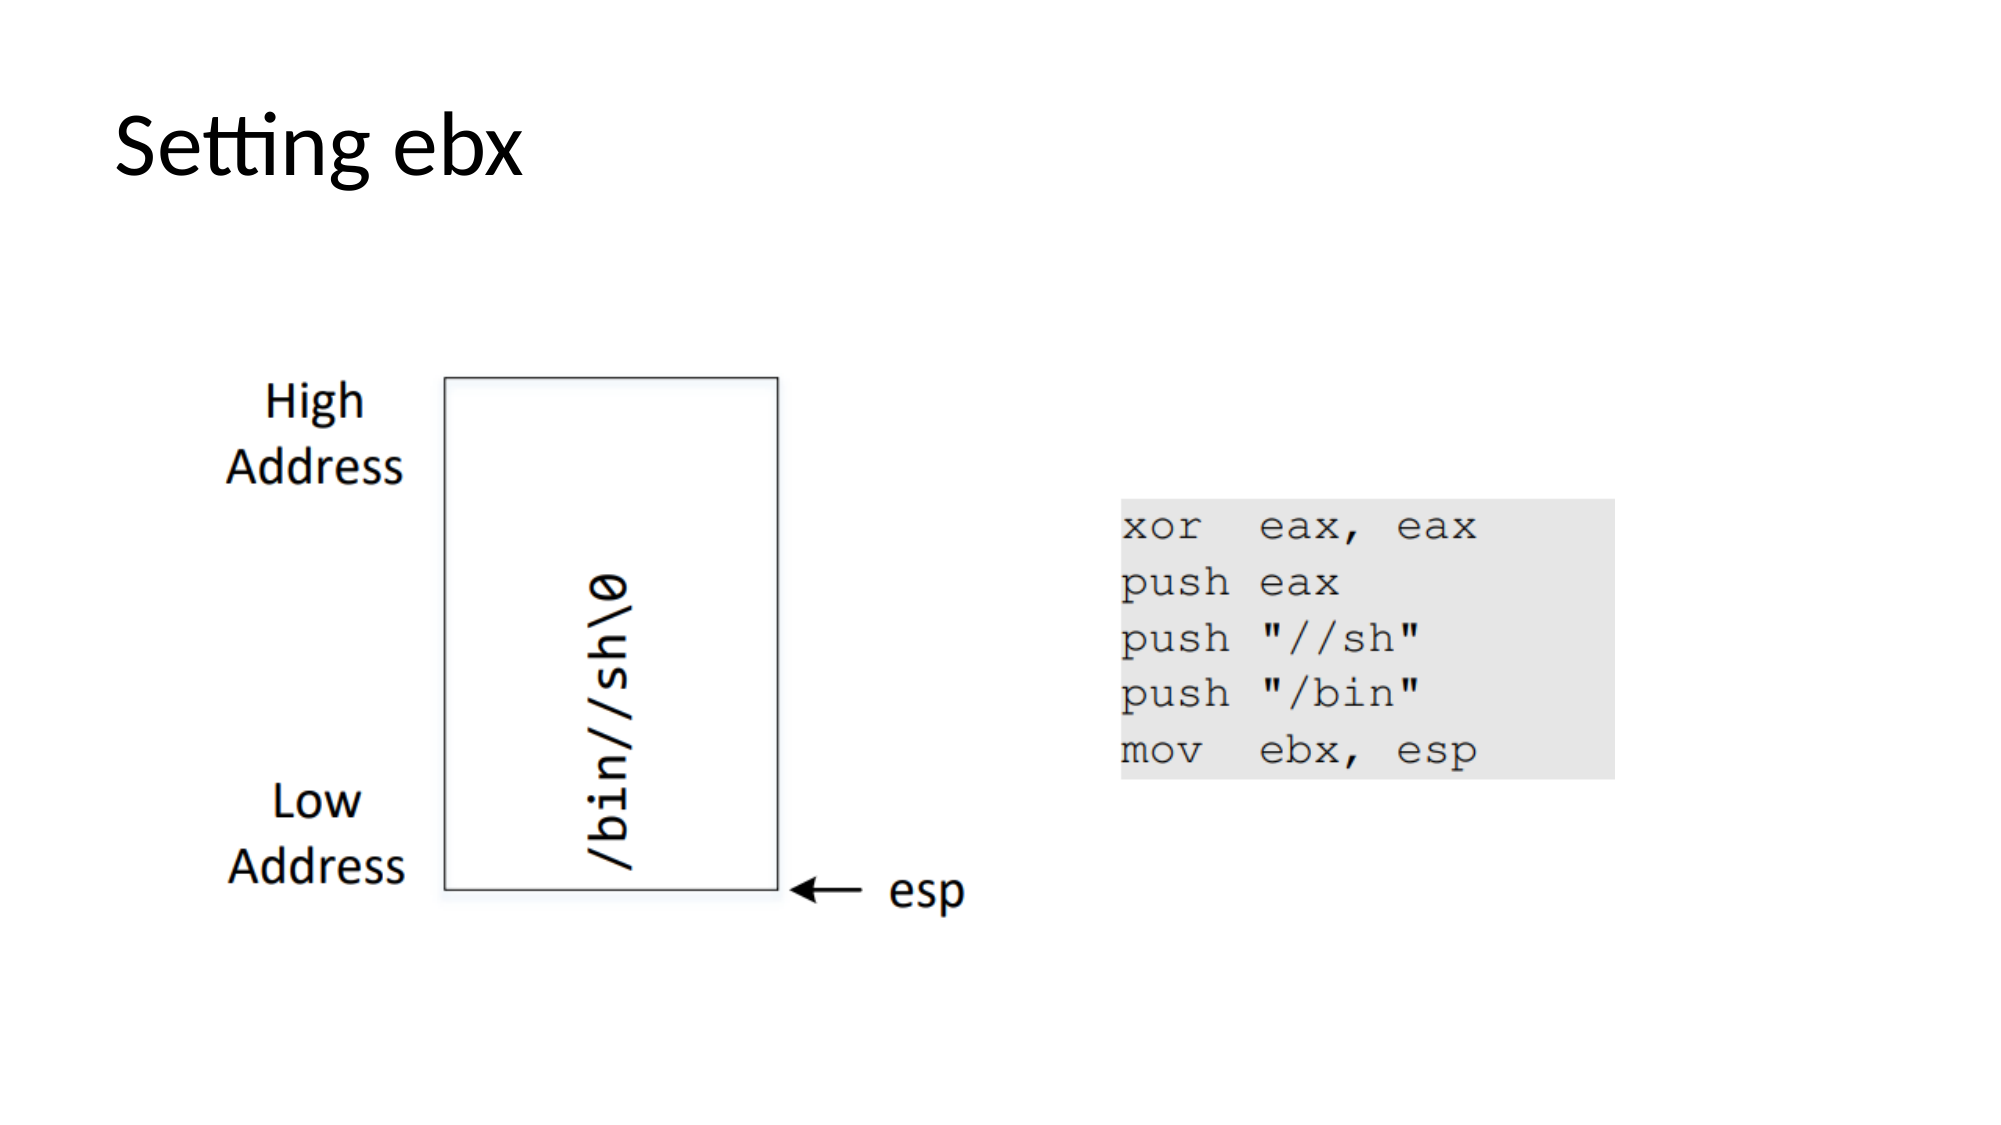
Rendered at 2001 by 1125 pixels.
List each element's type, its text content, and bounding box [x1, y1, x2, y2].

picture [199, 349, 974, 932]
picture [1112, 495, 1615, 786]
title Setting ebx [99, 45, 1900, 233]
